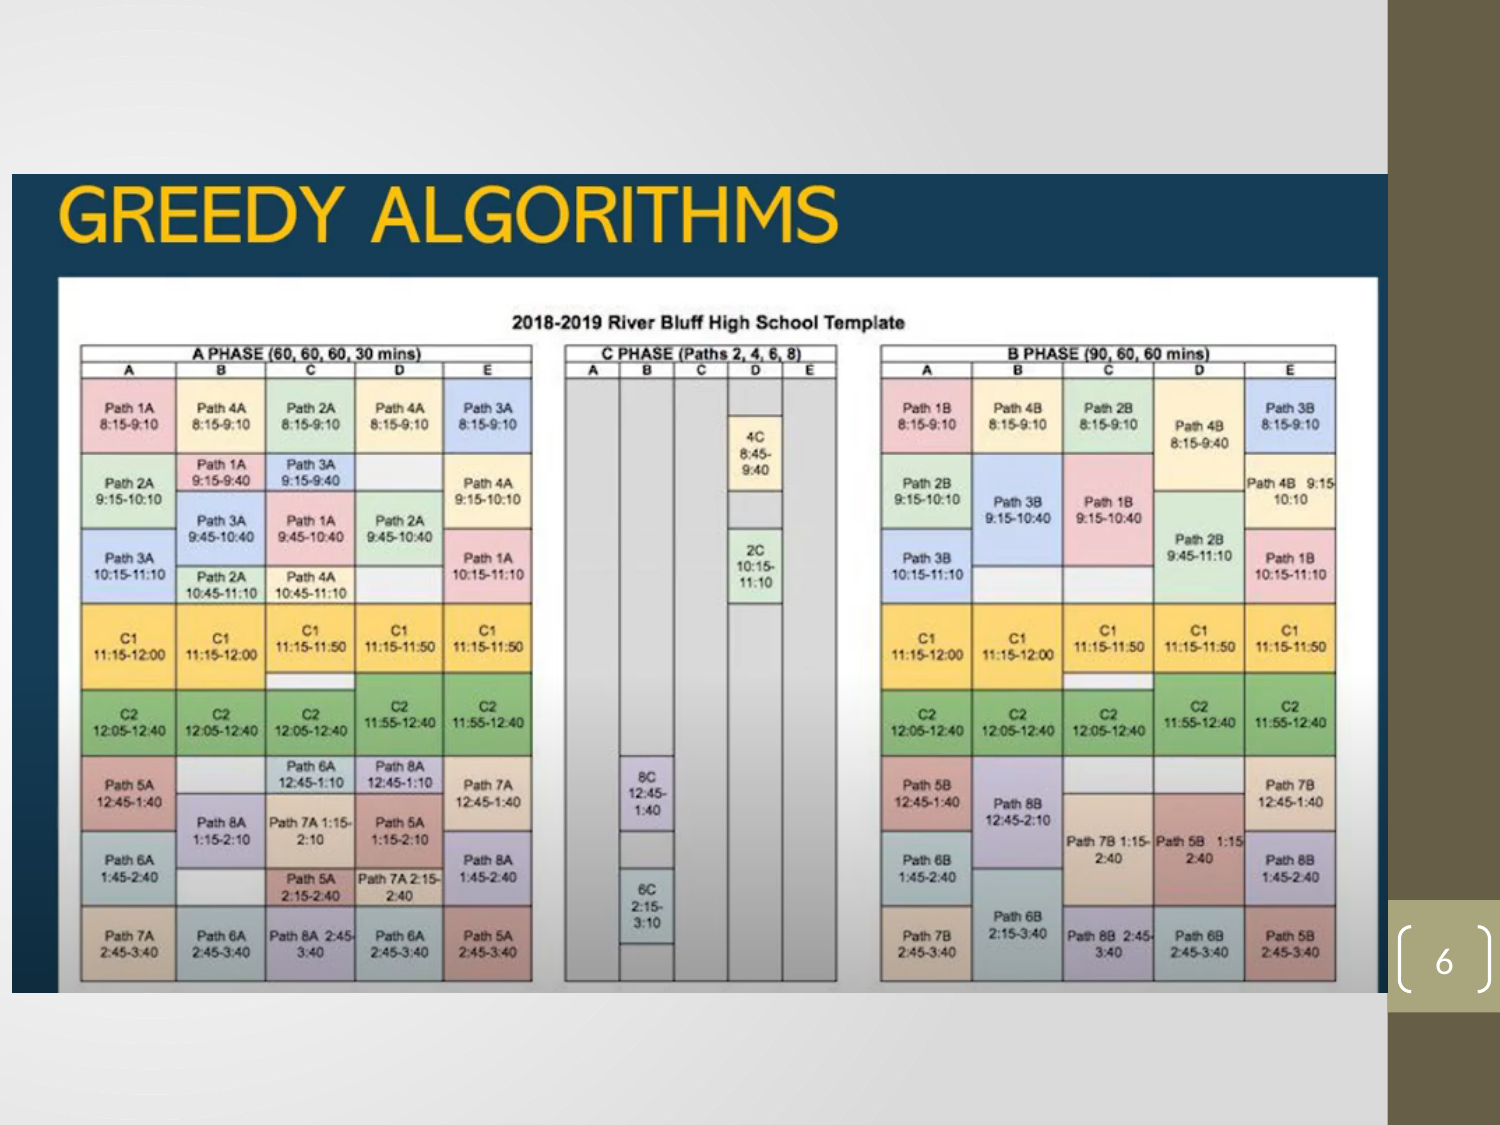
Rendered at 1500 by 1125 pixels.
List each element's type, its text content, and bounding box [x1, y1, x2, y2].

slide_number 6 [1399, 925, 1492, 994]
picture [11, 174, 1388, 994]
